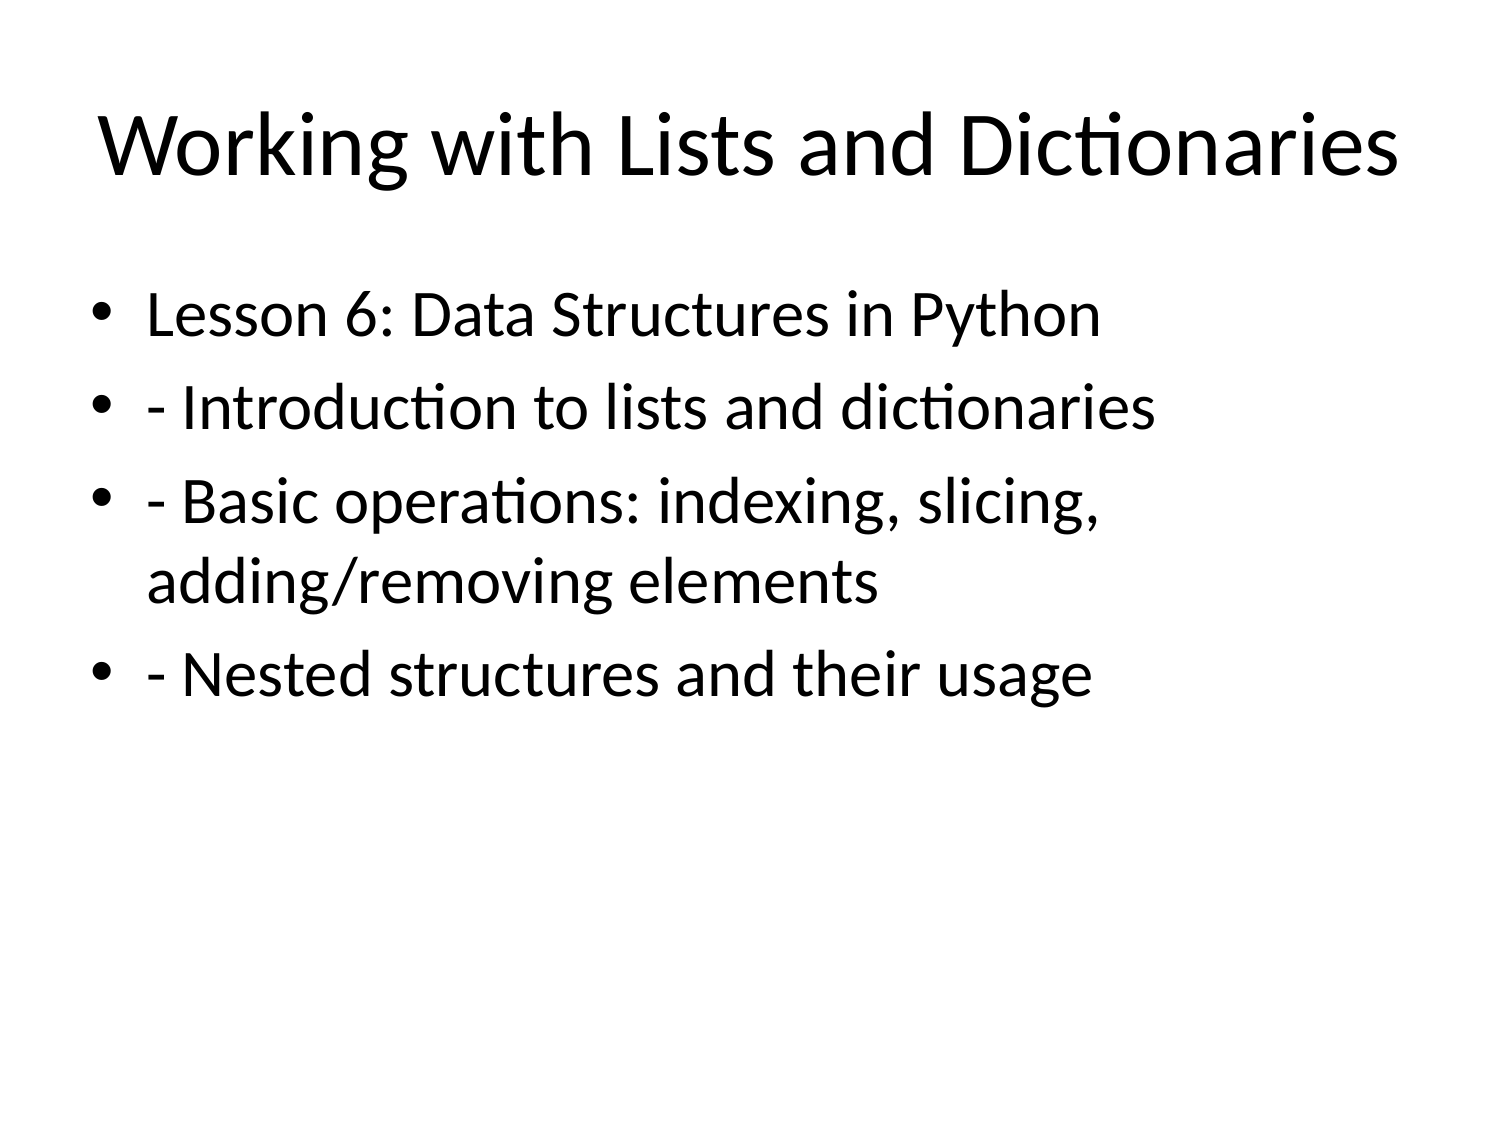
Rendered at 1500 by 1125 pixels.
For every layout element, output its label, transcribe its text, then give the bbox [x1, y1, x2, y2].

list Lesson 6: Data Structures in Python - Introduction to lists and dictionaries - Basic operations: indexing, slicing, adding/removing elements - Nested structures and their usage [75, 262, 1425, 1005]
title Working with Lists and Dictionaries [75, 45, 1425, 233]
